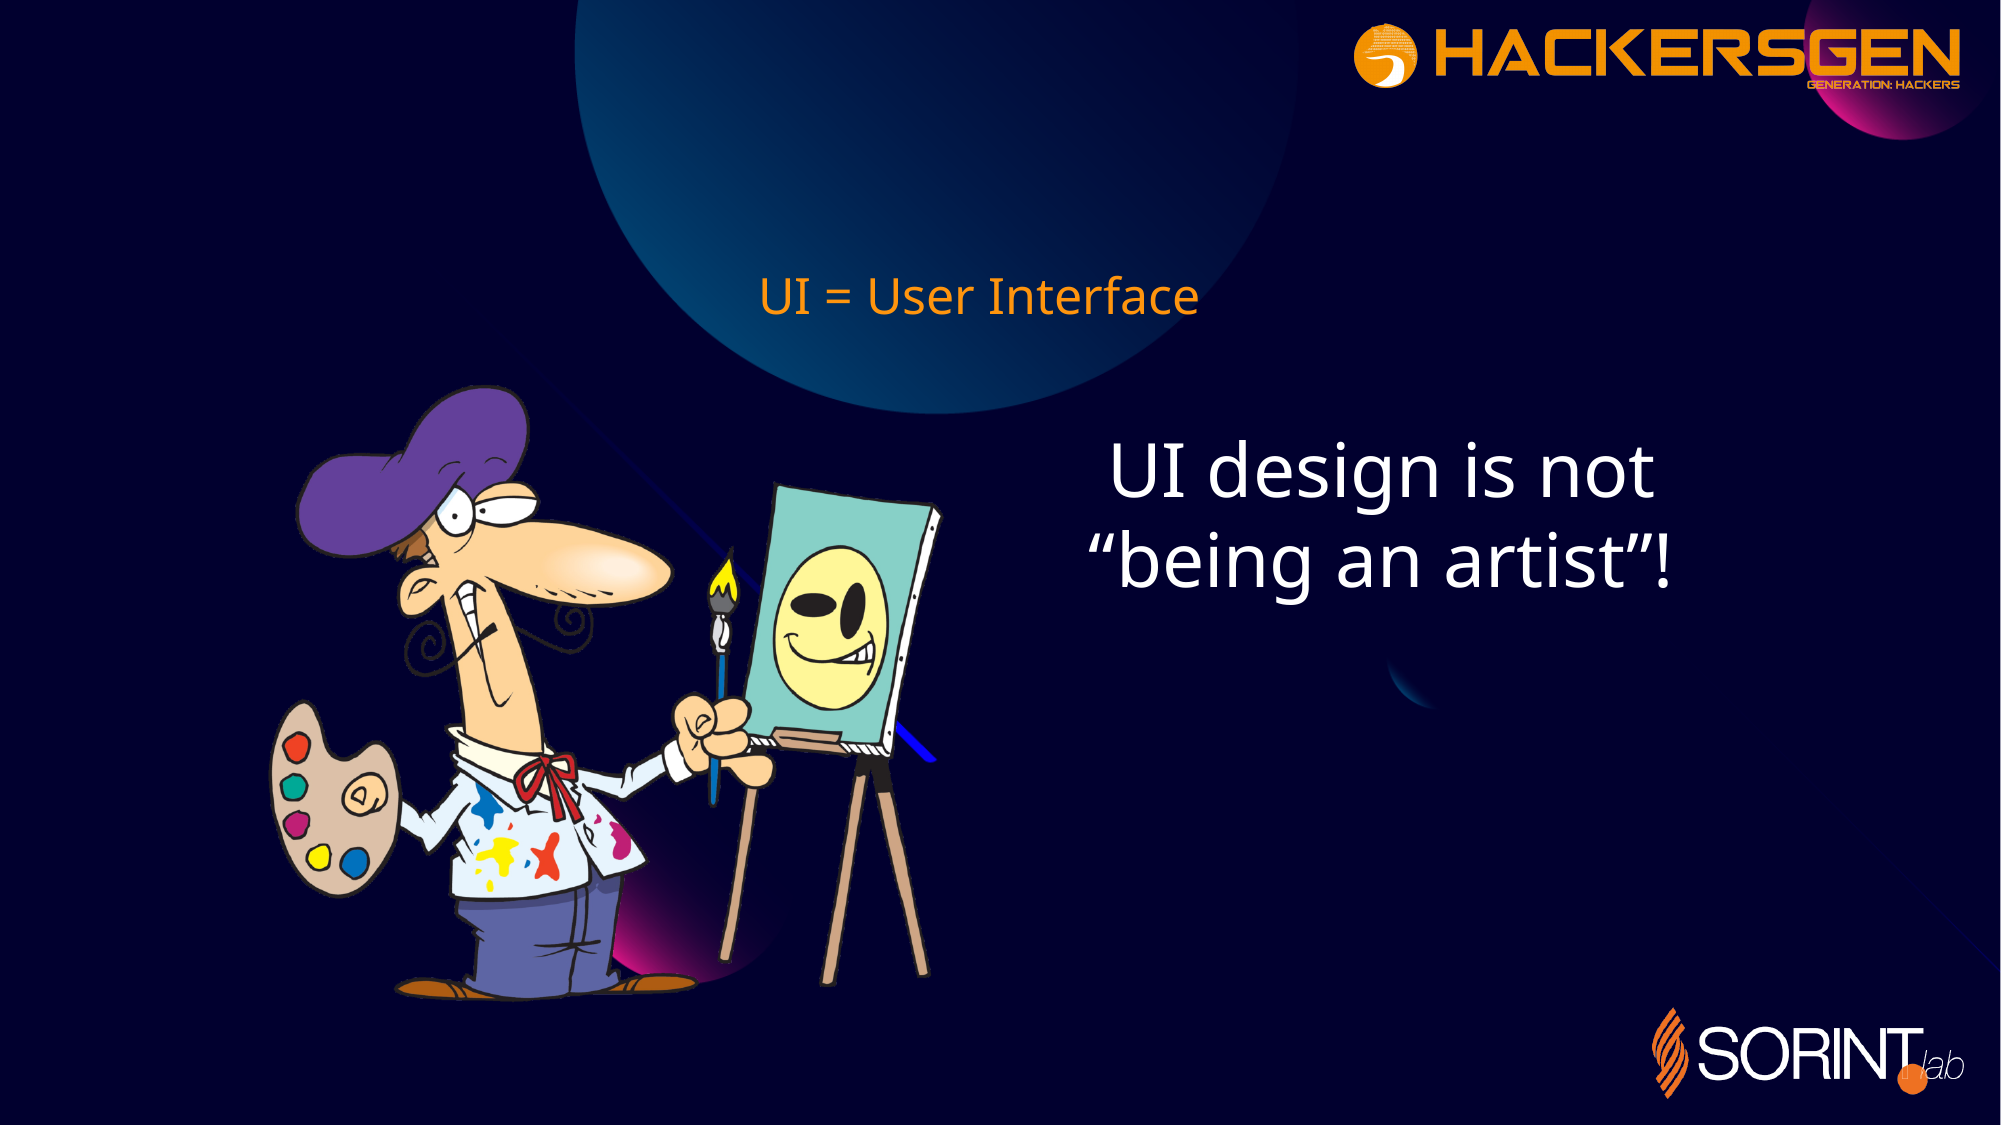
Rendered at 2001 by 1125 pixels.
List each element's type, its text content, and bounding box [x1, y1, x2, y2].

text_box UI design is not “being an artist”! [1062, 407, 1701, 890]
text_box UI = User Interface [365, 236, 1595, 340]
picture [0, 0, 2001, 1125]
text_box [395, 336, 1577, 390]
